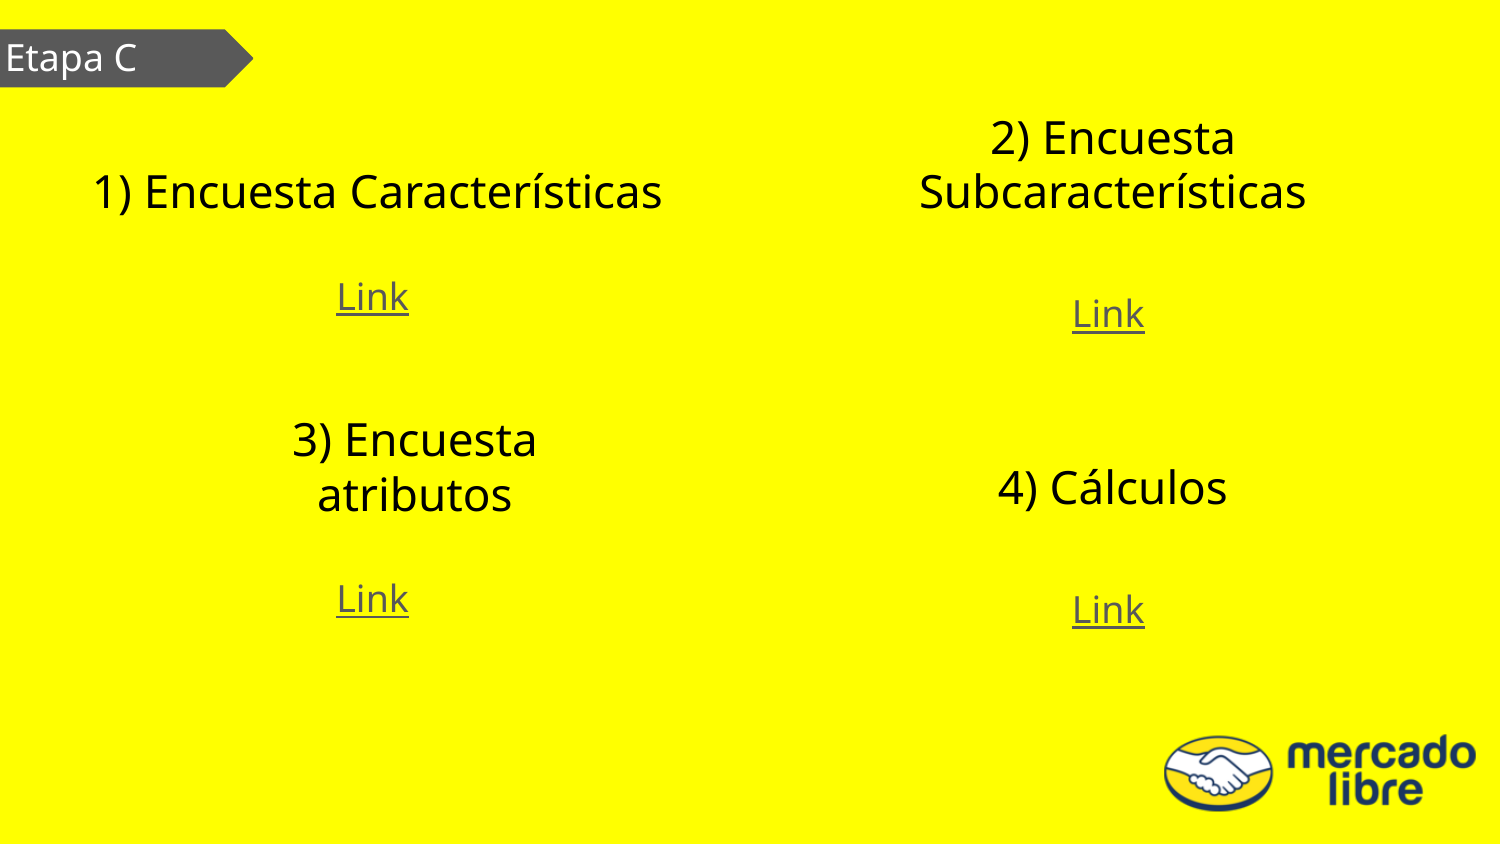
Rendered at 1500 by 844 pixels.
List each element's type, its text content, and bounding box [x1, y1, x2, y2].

text_box [0, 83, 229, 87]
title 2) Encuesta Subcaracterísticas [780, 146, 1446, 234]
subtitle Link [1038, 275, 1188, 347]
text_box [243, 48, 253, 69]
subtitle Link [303, 257, 452, 329]
title 3) Encuesta atributos [101, 448, 654, 536]
subtitle Link [1038, 570, 1188, 642]
subtitle Link [303, 560, 452, 631]
title 4) Cálculos [837, 441, 1389, 529]
title 1) Encuesta Características [73, 146, 682, 234]
picture [1146, 600, 1493, 844]
text_box Etapa C [0, 19, 243, 83]
